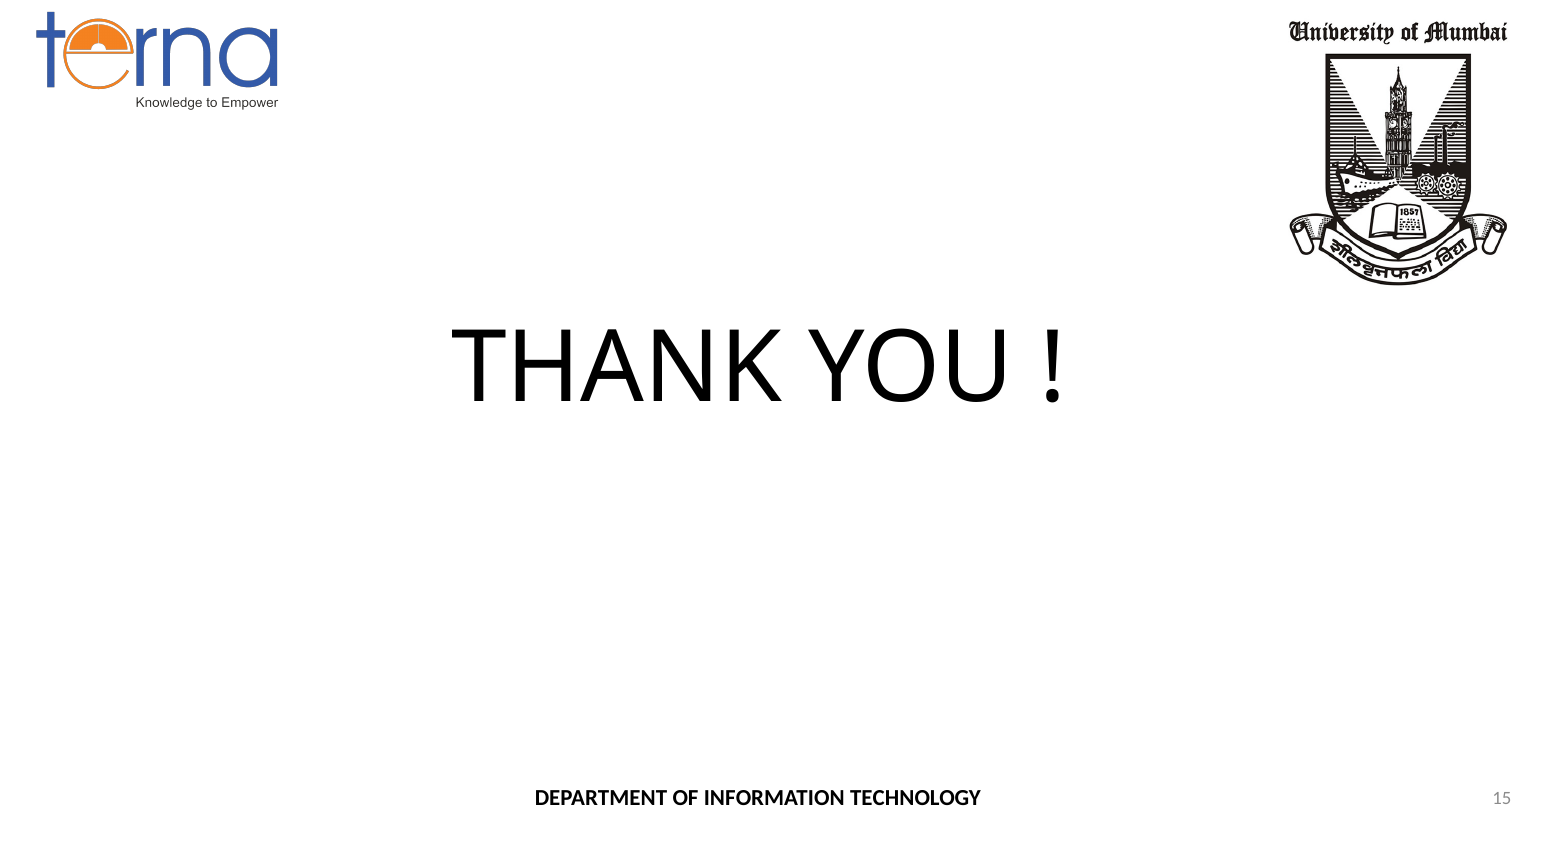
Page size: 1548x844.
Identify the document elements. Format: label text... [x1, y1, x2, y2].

picture [23, 0, 300, 134]
text_box DEPARTMENT OF INFORMATION TECHNOLOGY [206, 775, 1311, 818]
title THANK YOU ! [435, 283, 1112, 455]
picture [1267, 0, 1524, 297]
slide_number 15 [1433, 764, 1527, 830]
